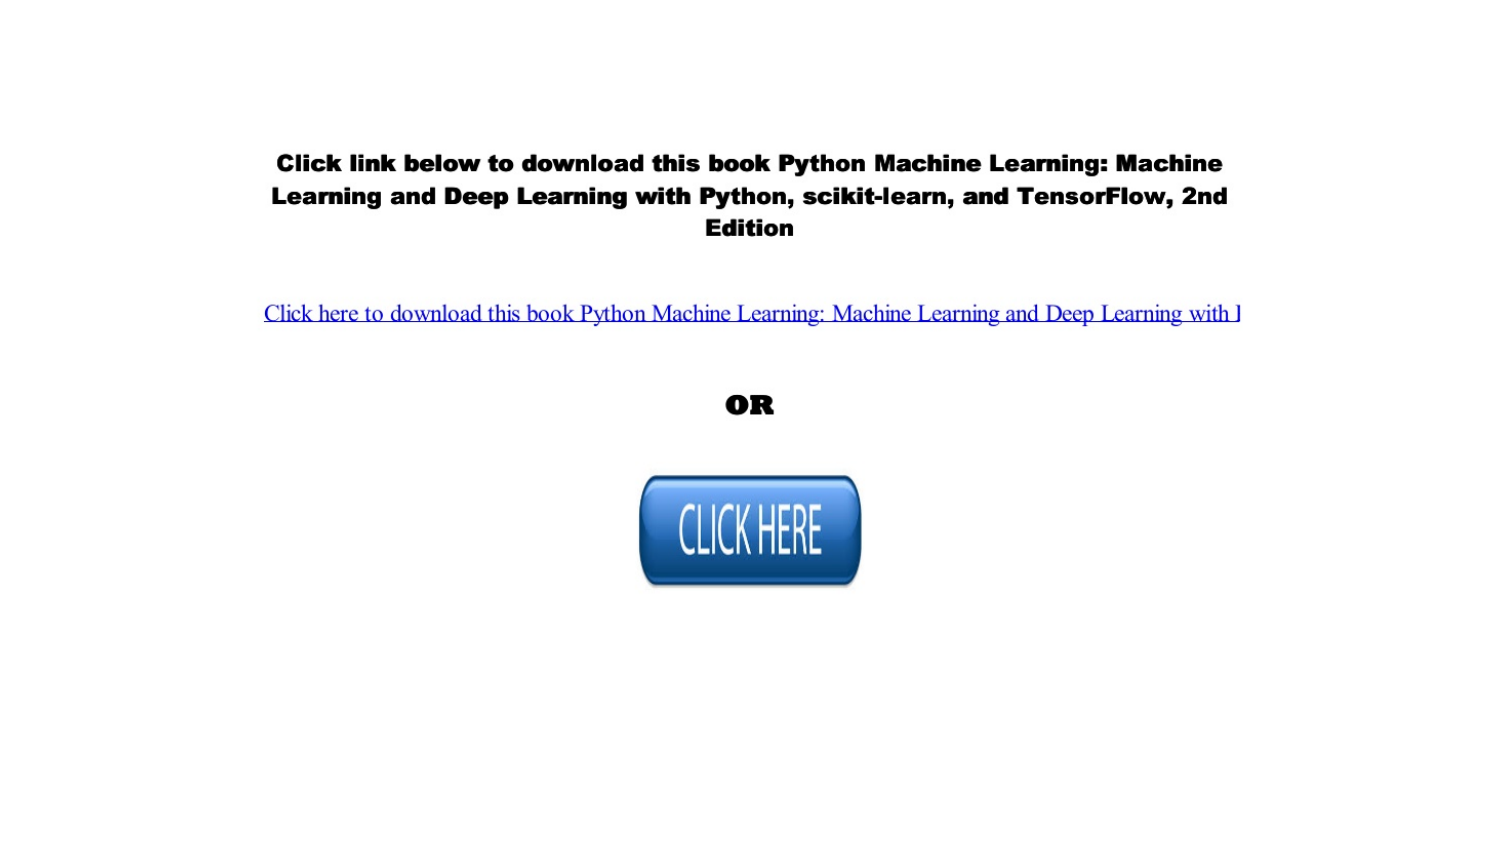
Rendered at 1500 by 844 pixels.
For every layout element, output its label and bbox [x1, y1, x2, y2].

picture [224, 84, 1276, 827]
